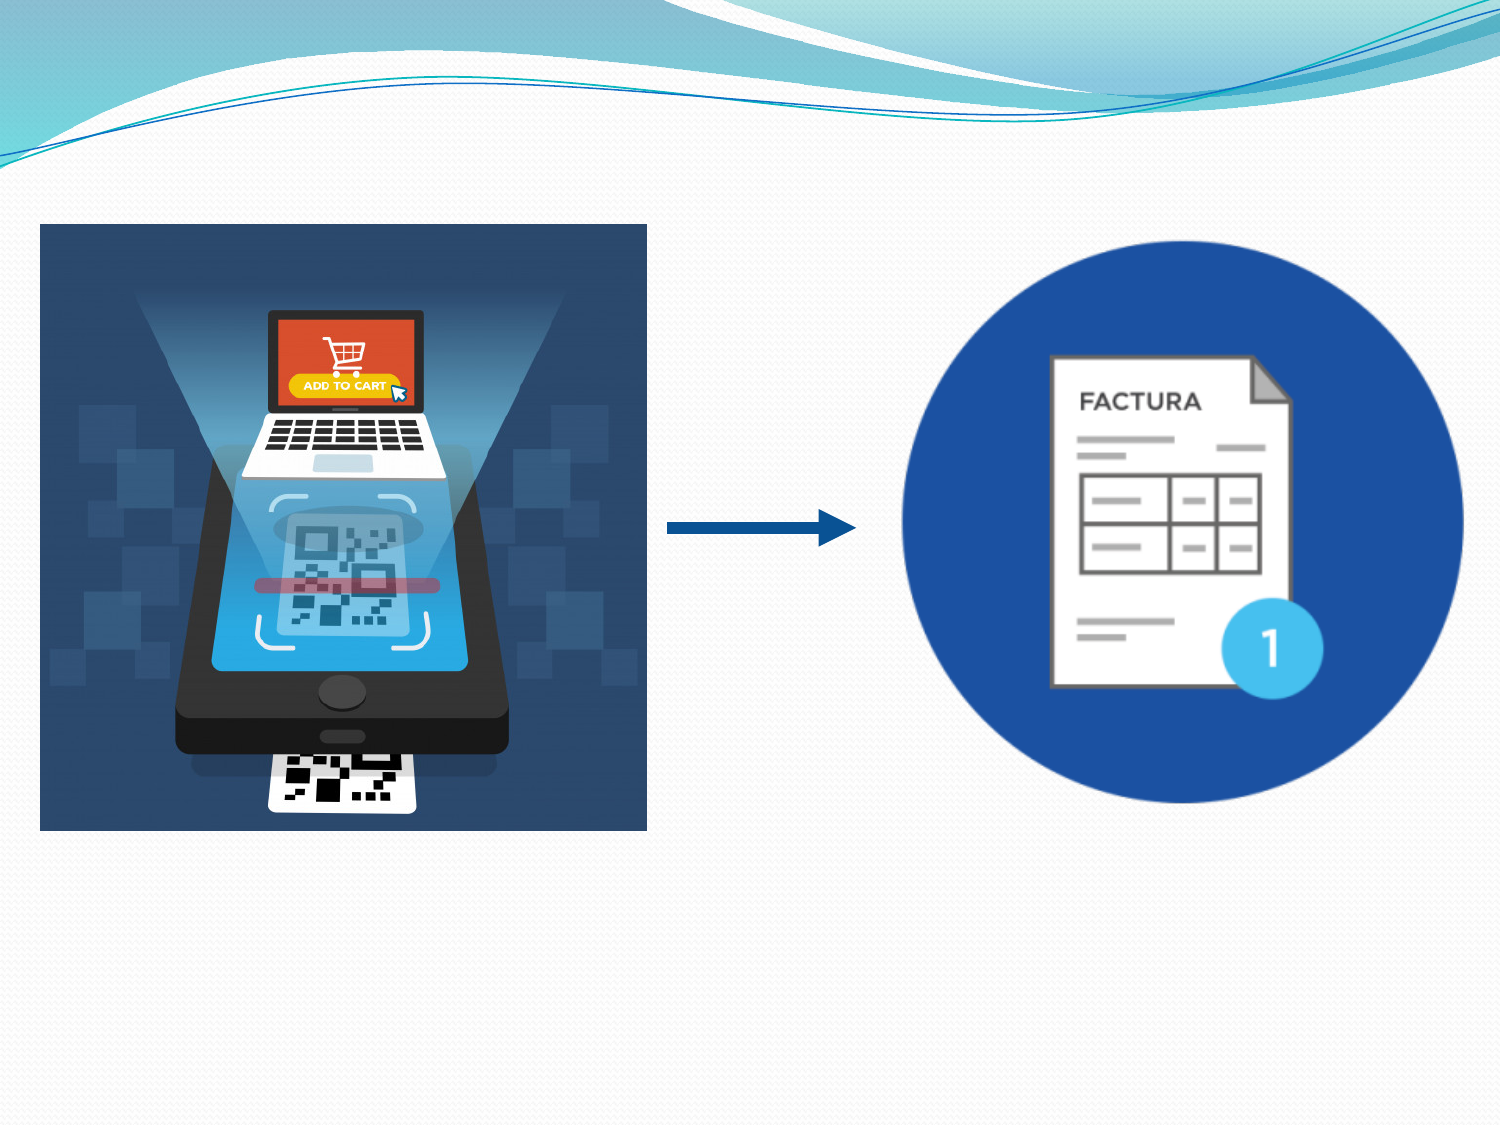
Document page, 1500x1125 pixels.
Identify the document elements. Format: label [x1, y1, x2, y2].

picture [39, 224, 647, 832]
picture [874, 215, 1500, 841]
